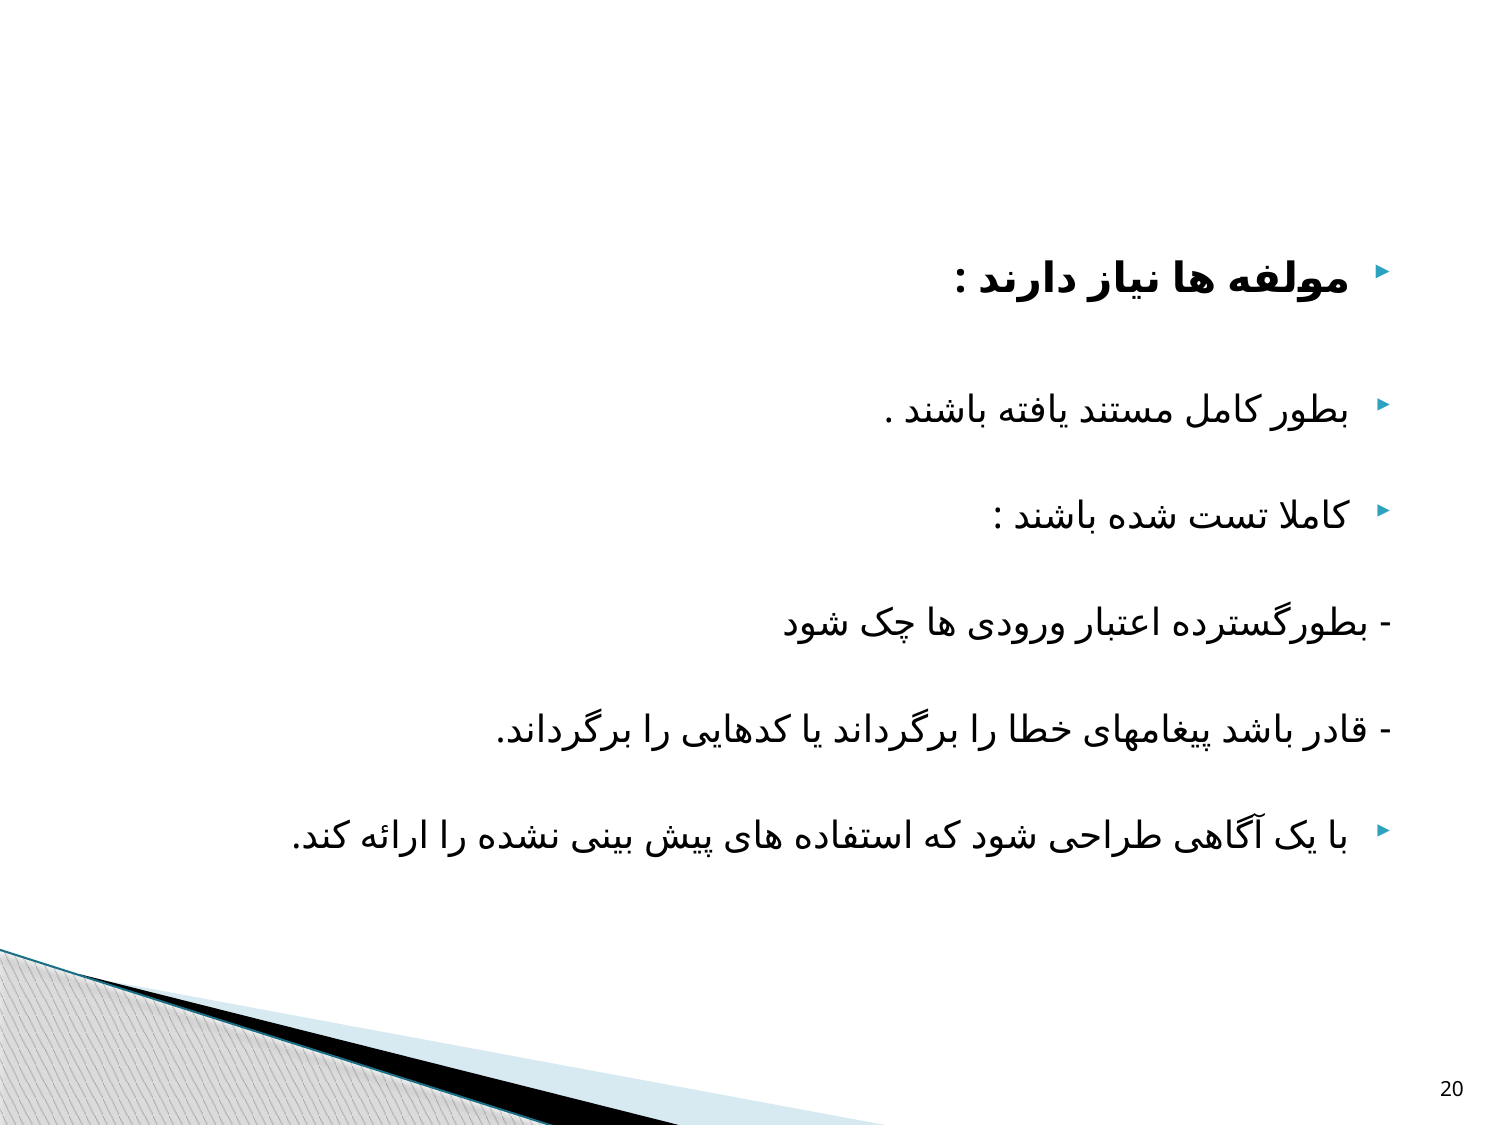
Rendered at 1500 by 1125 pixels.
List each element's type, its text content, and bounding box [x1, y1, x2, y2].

list مولفه ها نیاز دارند : بطور کامل مستند یافته باشند . کاملا تست شده باشند : - بطورگسترده اعتبار ورودی ها چک شود - قادر باشد پیغامهای خطا را برگرداند یا کدهایی را برگرداند. با یک آگاهی طراحی شود که استفاده های پیش بینی نشده را ارائه کند. [75, 243, 1425, 986]
slide_number 20 [1418, 1051, 1479, 1112]
